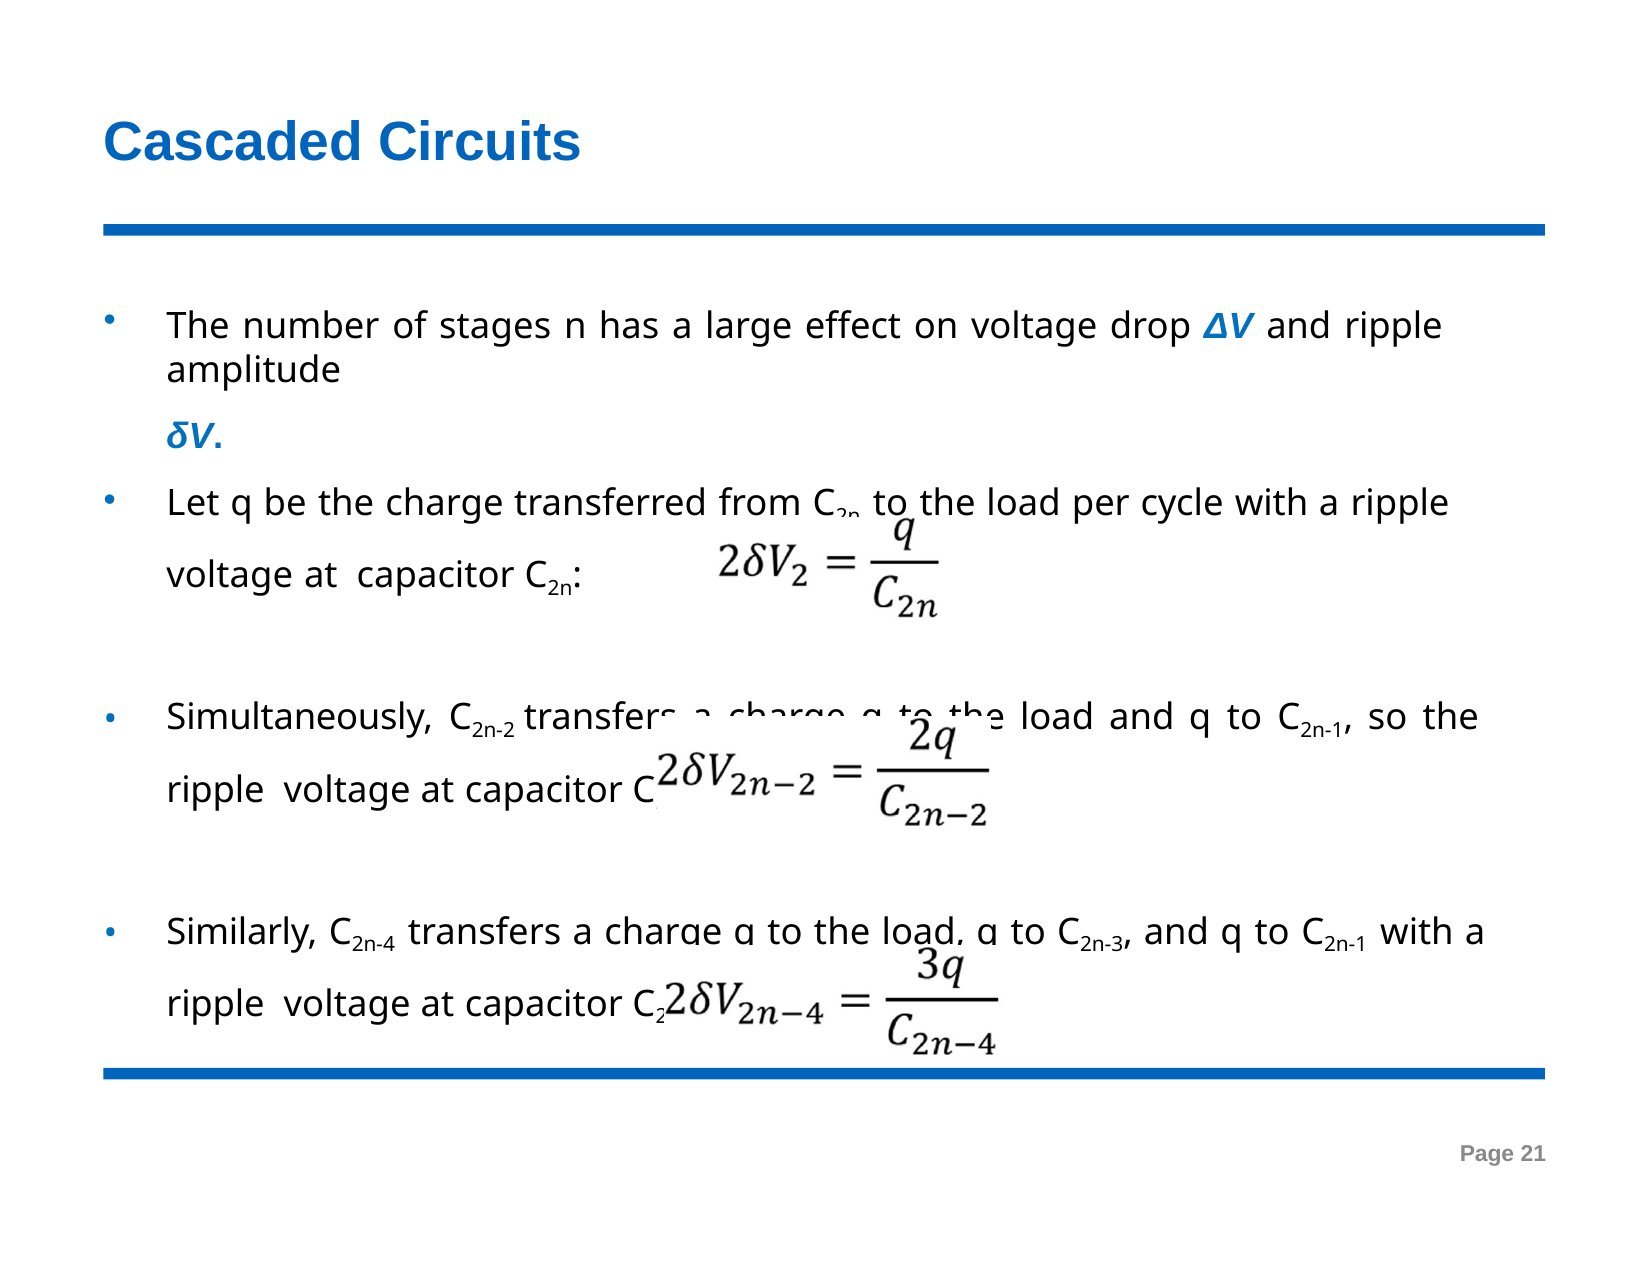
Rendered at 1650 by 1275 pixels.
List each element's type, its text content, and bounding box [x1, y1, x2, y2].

picture [717, 517, 942, 619]
picture [663, 945, 1003, 1055]
title Cascaded Circuits [101, 103, 586, 318]
picture [657, 716, 991, 827]
text_box The number of stages n has a large effect on voltage drop ΔV and ripple amplitude δV. Let q be the charge transferred from C2n to the load per cycle with a ripple voltage at capacitor C2n: Simultaneously, C2n-2 transfers a charge q to the load and q to C2n-1, so the ripple voltage at capacitor C2n-2 is: Similarly, C2n-4 transfers a charge q to the load, q to C2n-3, and q to C2n-1 with a ripple voltage at capacitor C2n-4: [91, 277, 1560, 1028]
slide_number Page 21 [1457, 1138, 1553, 1275]
